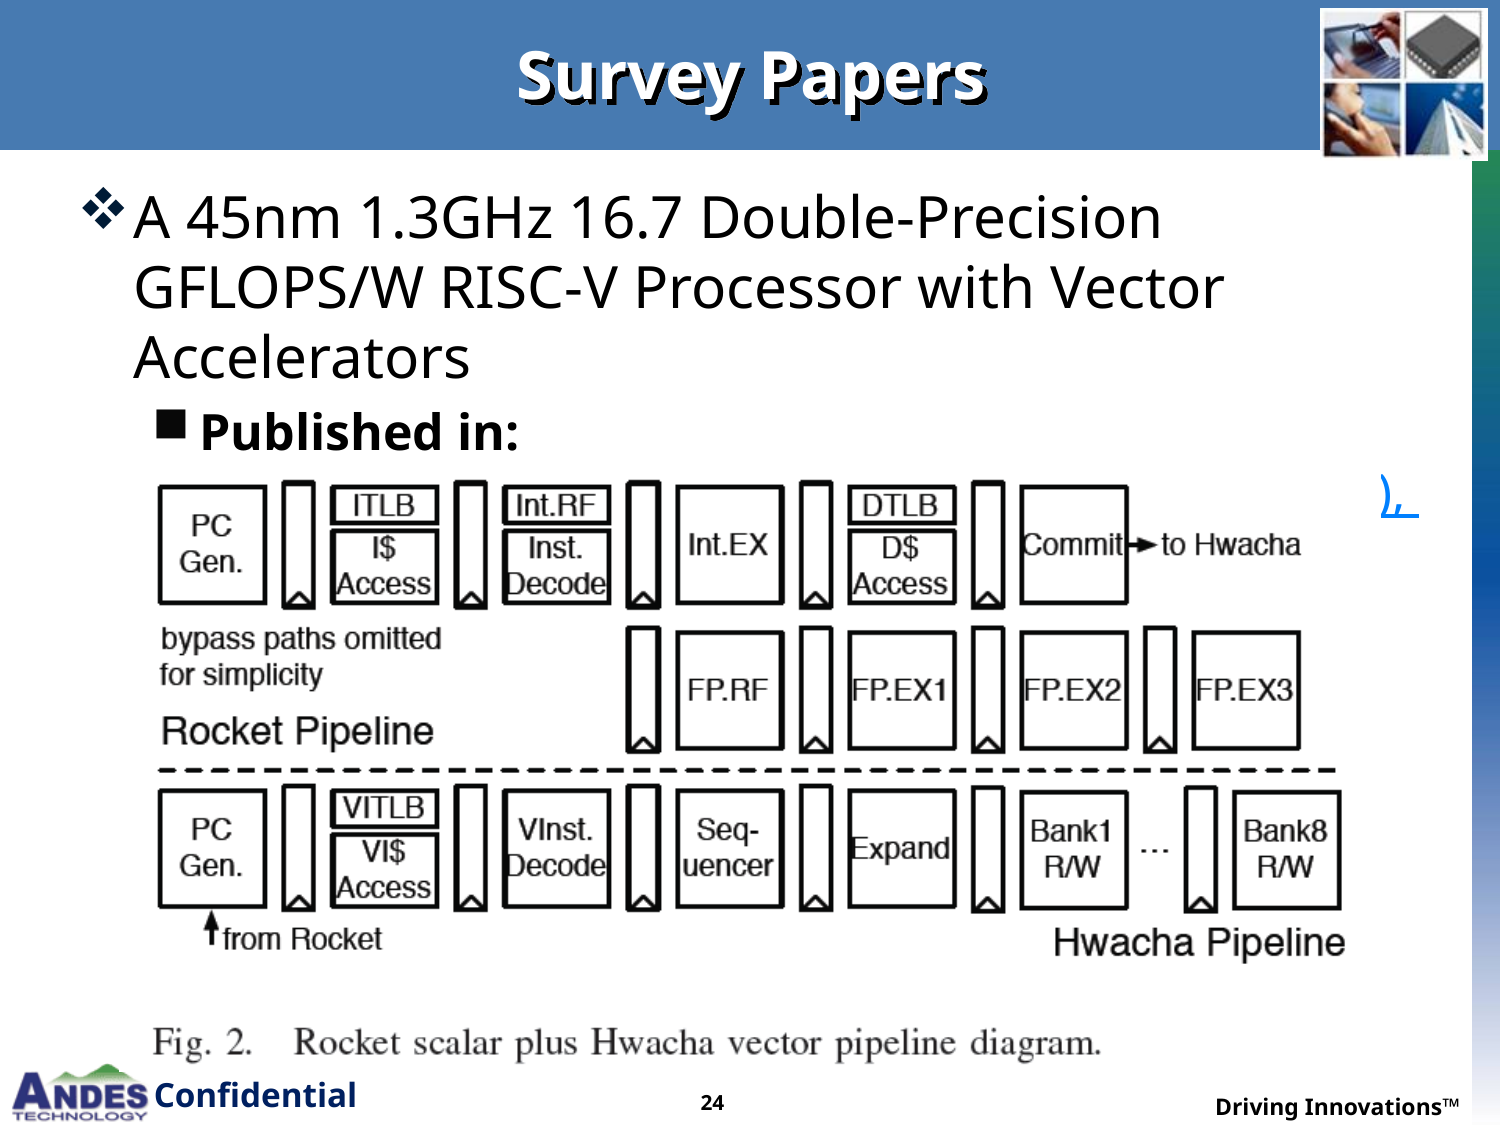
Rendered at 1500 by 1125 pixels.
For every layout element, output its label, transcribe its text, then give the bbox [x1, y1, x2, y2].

title Survey Papers [52, 23, 1451, 124]
list A 45nm 1.3GHz 16.7 Double-Precision GFLOPS/W RISC-V Processor with Vector Accelerators Published in: European Solid State Circuits Conference (ESSCIRC), ESSCIRC 2014 - 40th [62, 172, 1444, 1048]
picture [1320, 8, 1500, 1125]
picture [0, 463, 1381, 1123]
